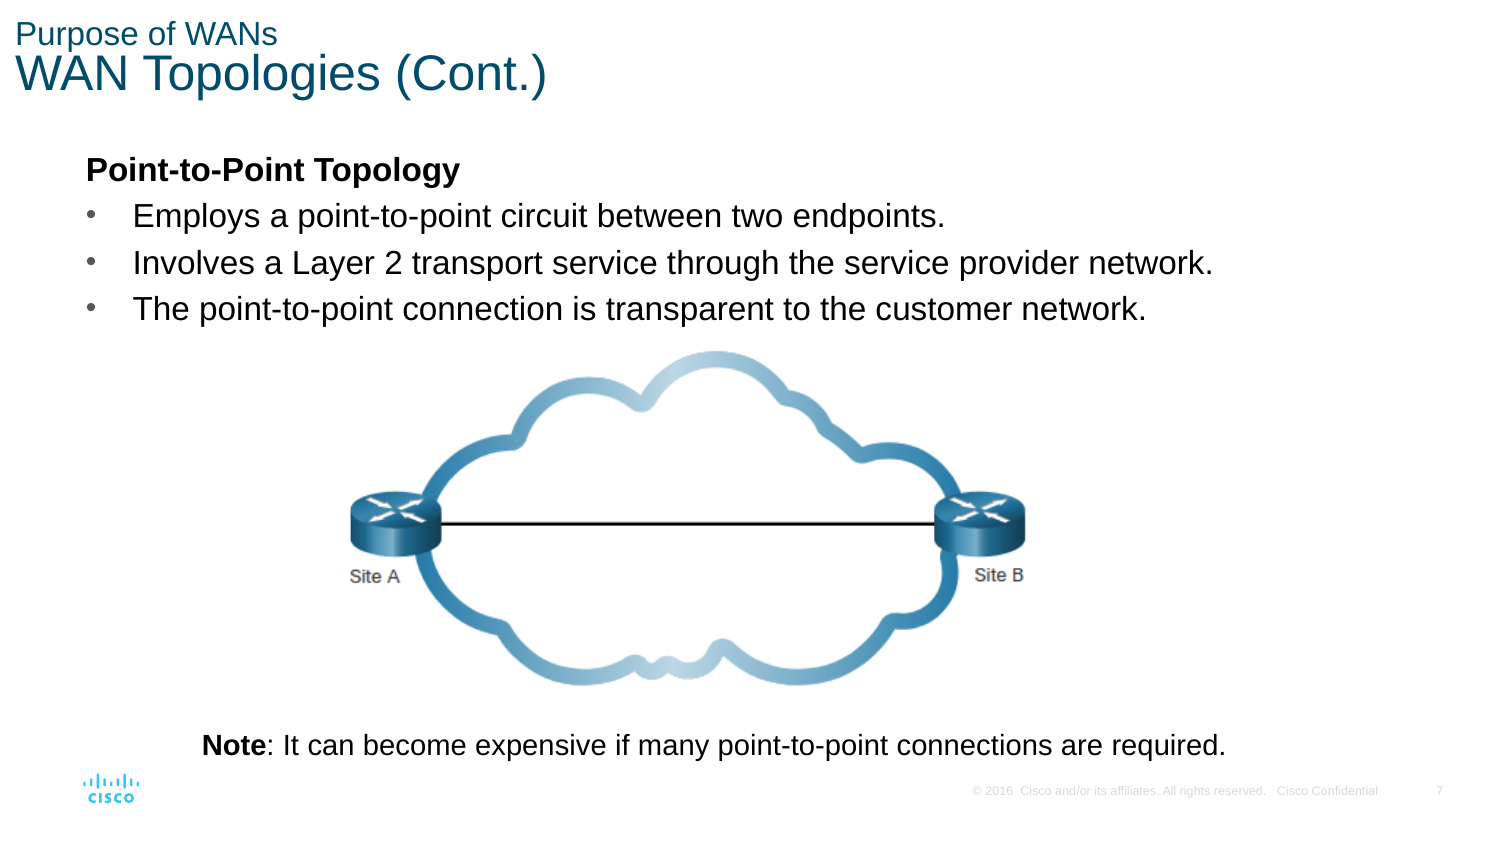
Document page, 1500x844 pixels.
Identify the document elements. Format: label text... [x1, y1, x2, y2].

text_box Note: It can become expensive if many point-to-point connections are required. [187, 719, 1313, 769]
picture [329, 344, 1040, 700]
list Point-to-Point Topology Employs a point-to-point circuit between two endpoints. Involves a Layer 2 transport service through the service provider network. The point-to-point connection is transparent to the customer network. [70, 140, 1430, 345]
title Purpose of WANs WAN Topologies (Cont.) [0, 0, 1369, 121]
